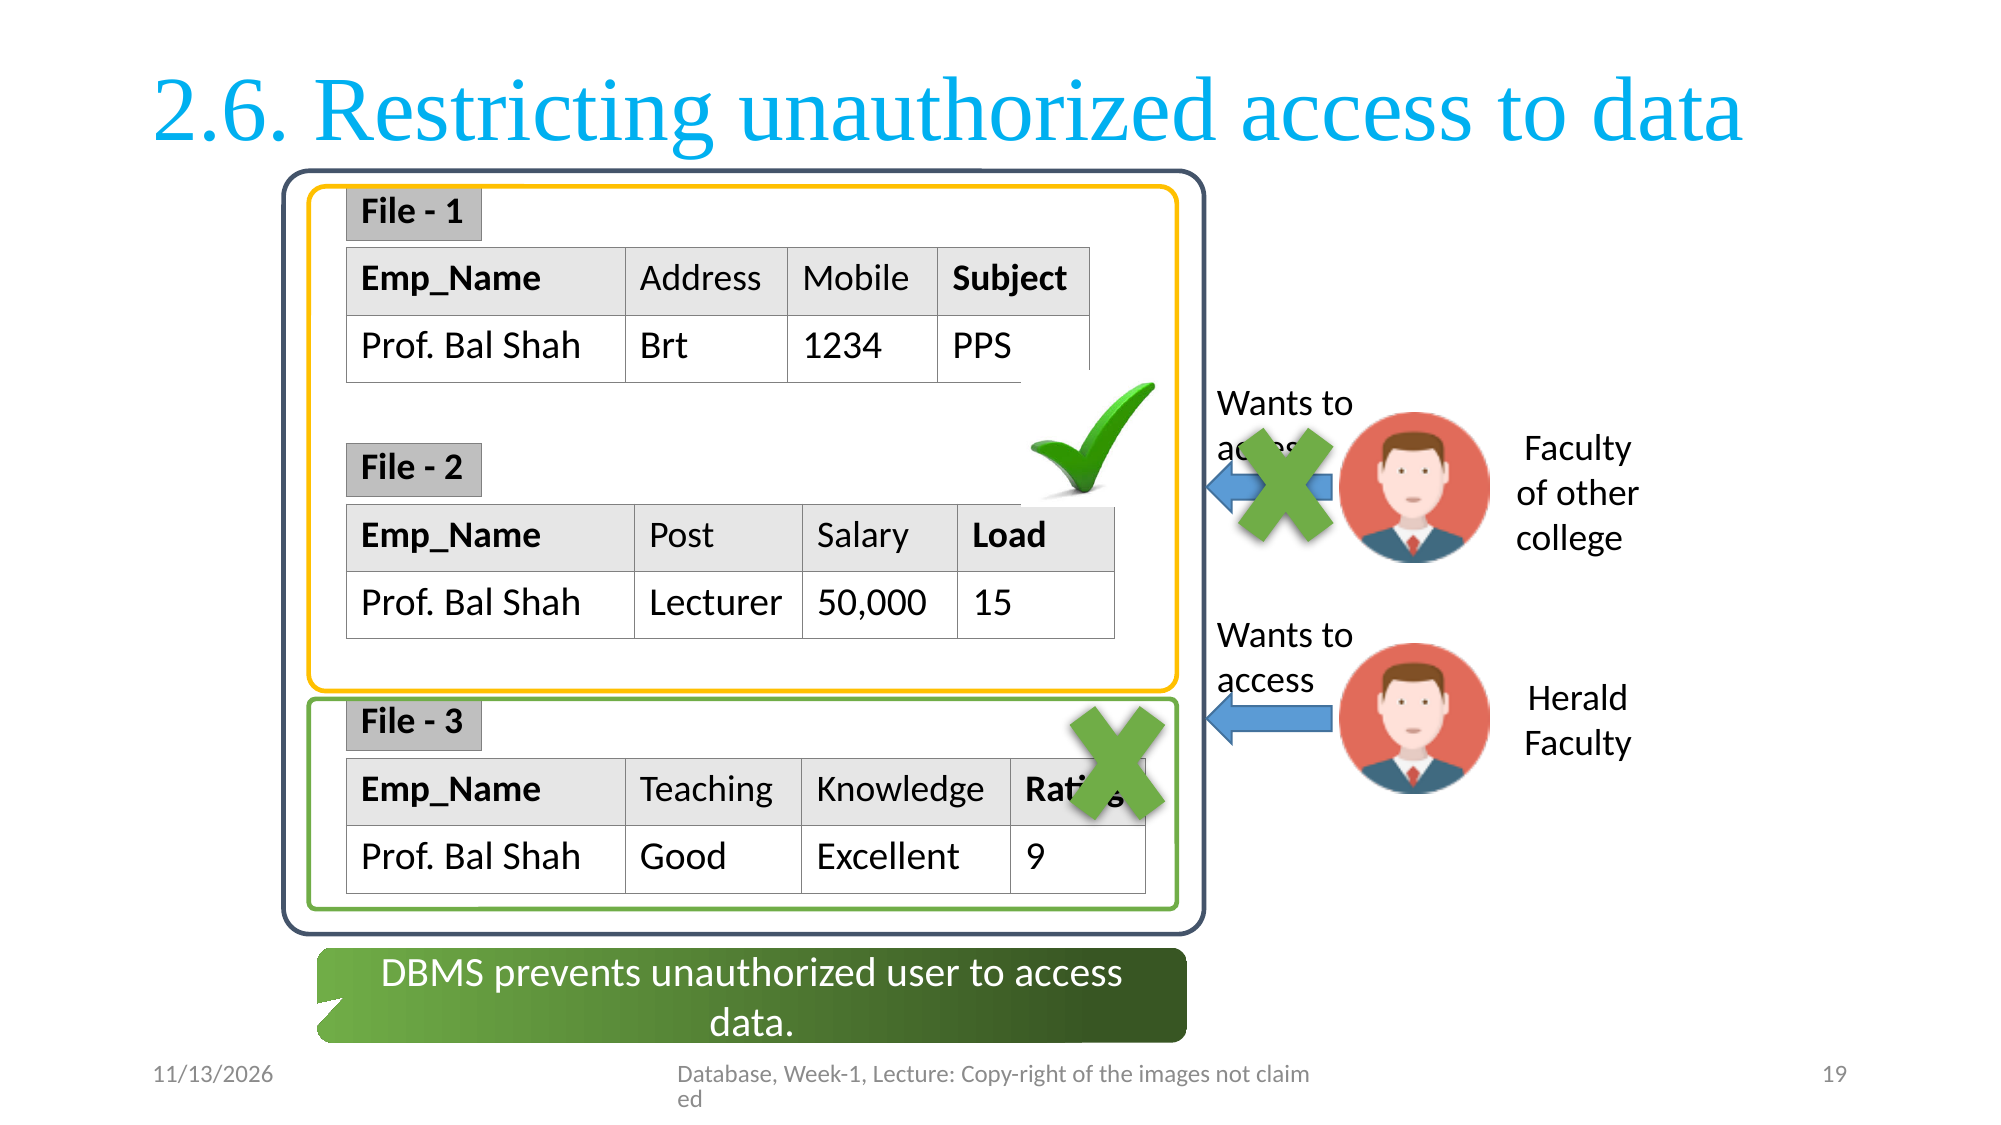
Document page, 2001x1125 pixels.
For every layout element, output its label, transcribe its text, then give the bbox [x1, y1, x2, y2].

text_box [1205, 476, 1254, 515]
text_box [1205, 707, 1333, 747]
text_box [1317, 476, 1333, 501]
footer Database, Week-1, Lecture: Copy-right of the images not claimed [662, 1042, 1338, 1103]
picture [1339, 643, 1490, 794]
text_box Wants to access [1202, 602, 1371, 707]
text_box DBMS prevents unauthorized user to access data. [317, 947, 1188, 1043]
text_box [1069, 706, 1166, 821]
text_box [1237, 427, 1334, 542]
picture [1021, 370, 1169, 507]
slide_number 19 [1412, 1042, 1863, 1103]
text_box Herald Faculty [1495, 665, 1661, 771]
text_box Faculty of other college [1494, 415, 1662, 566]
text_box [307, 185, 1178, 693]
title 2.6. Restricting unauthorized access to data [137, 1, 1863, 220]
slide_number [137, 1042, 588, 1103]
text_box Wants to access [1202, 370, 1371, 476]
picture [1339, 412, 1490, 563]
text_box [307, 697, 1178, 911]
text_box [282, 169, 1206, 936]
